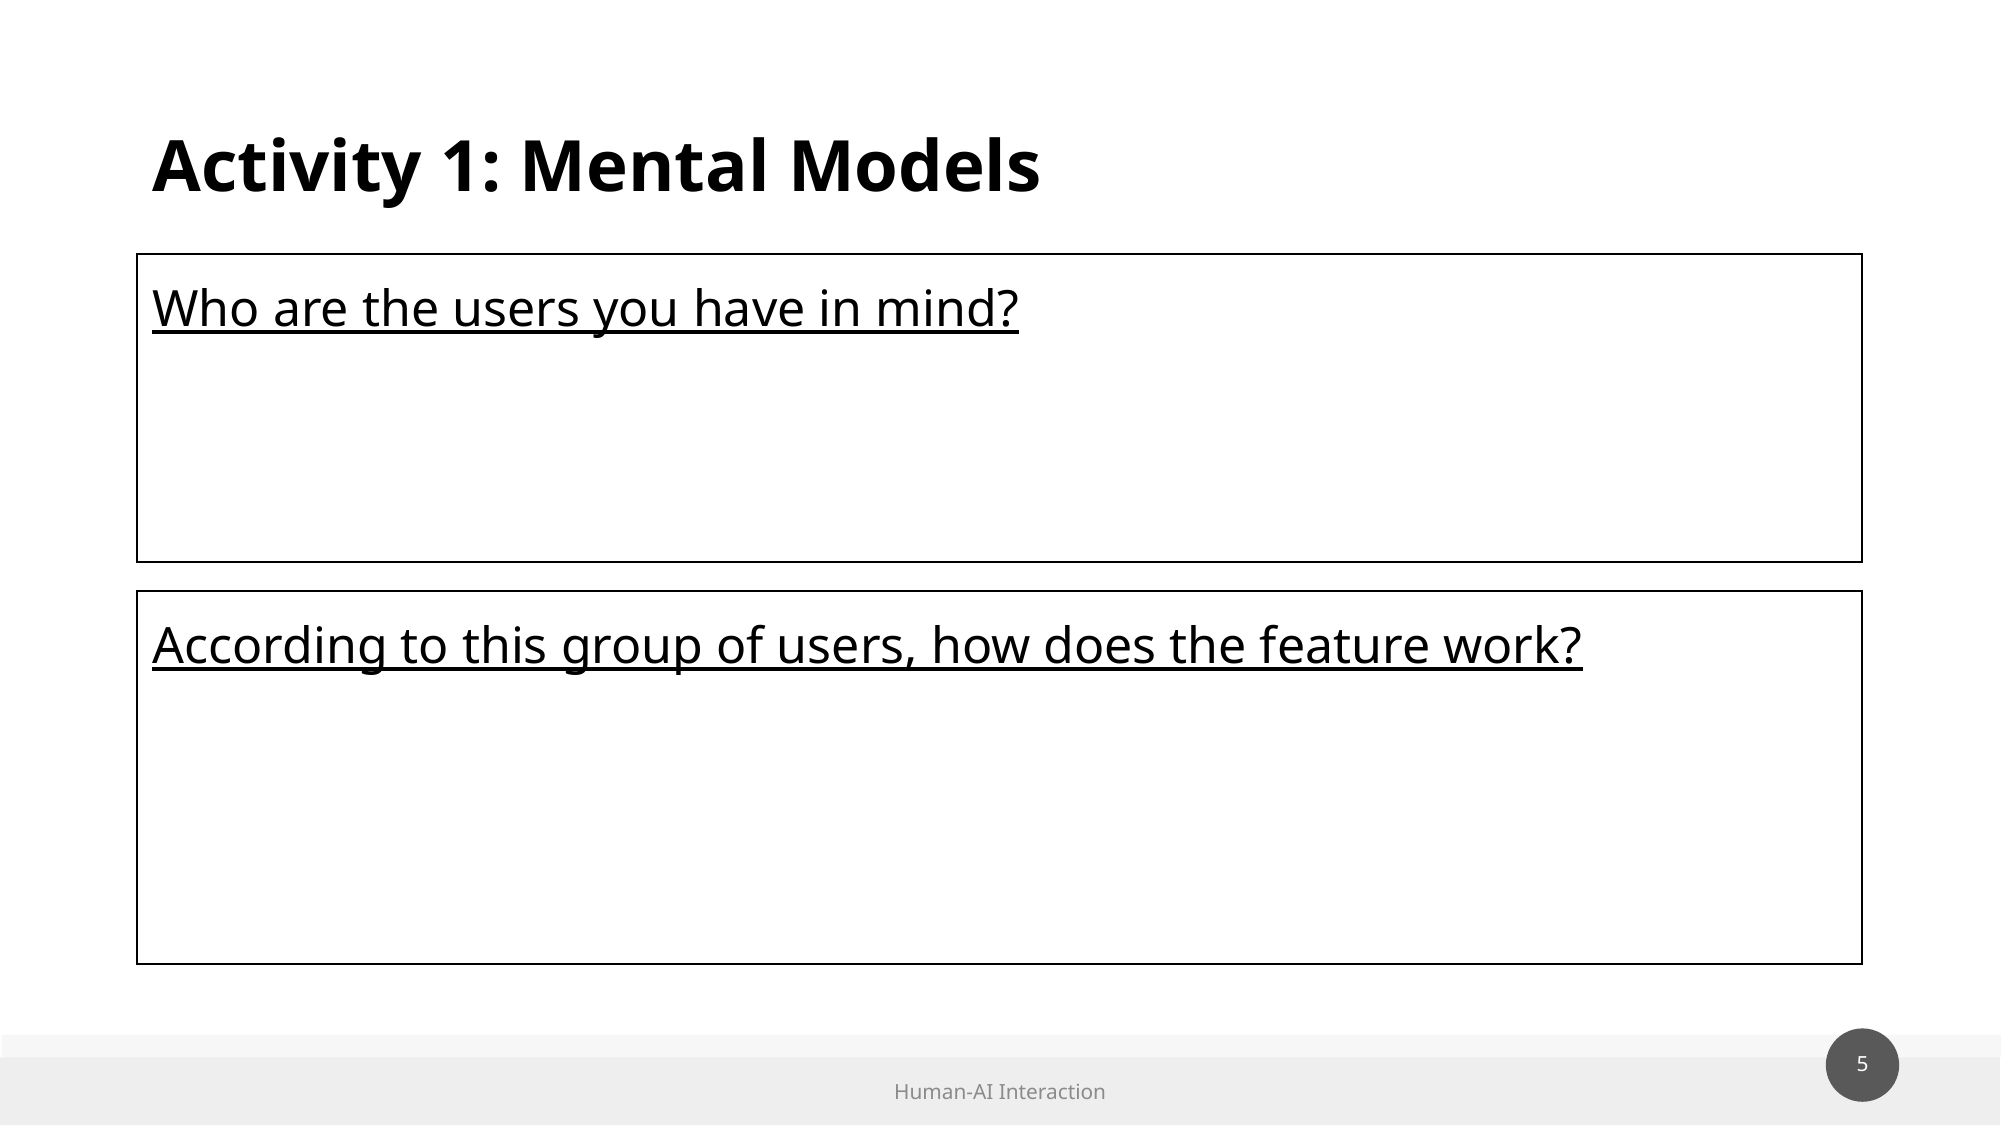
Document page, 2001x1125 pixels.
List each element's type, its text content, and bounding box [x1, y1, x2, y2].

footer Human-AI Interaction [662, 1062, 1338, 1123]
title Activity 1: Mental Models [137, 59, 1863, 253]
text_box Who are the users you have in mind? [136, 253, 1863, 563]
text_box According to this group of users, how does the feature work? [136, 590, 1863, 965]
